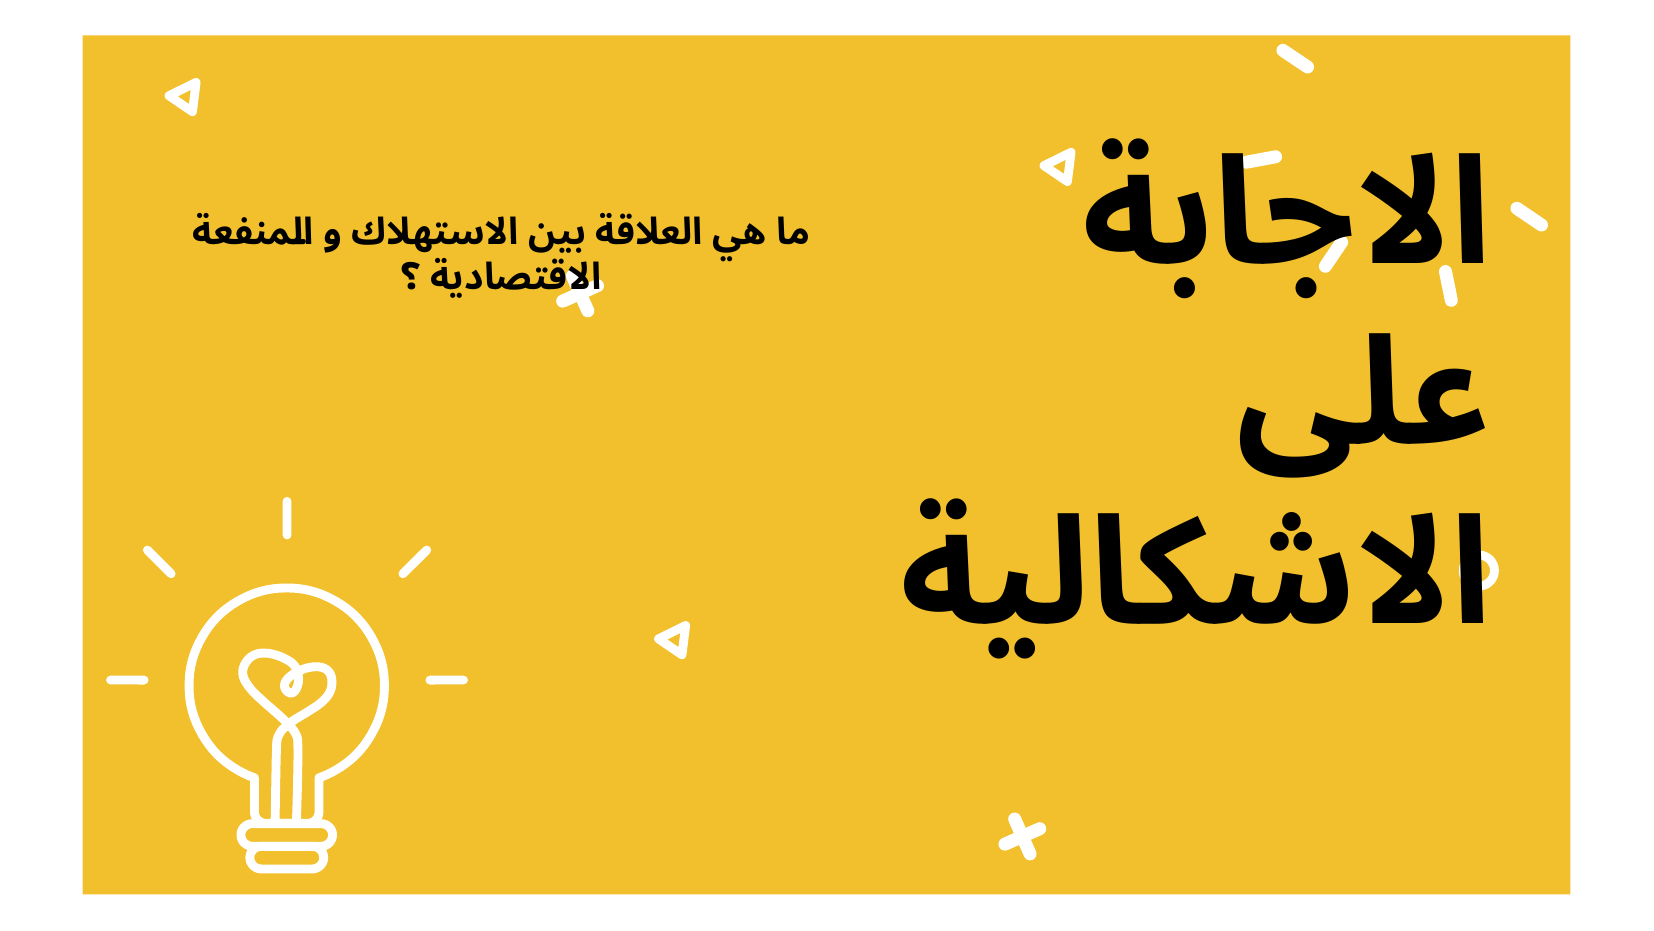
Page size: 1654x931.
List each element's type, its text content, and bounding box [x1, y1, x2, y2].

title الاجابة على الاشكالية [885, 59, 1506, 709]
subtitle ما هي العلاقة بين الاستهلاك و المنفعة الاقتصادية ؟ [147, 206, 856, 747]
